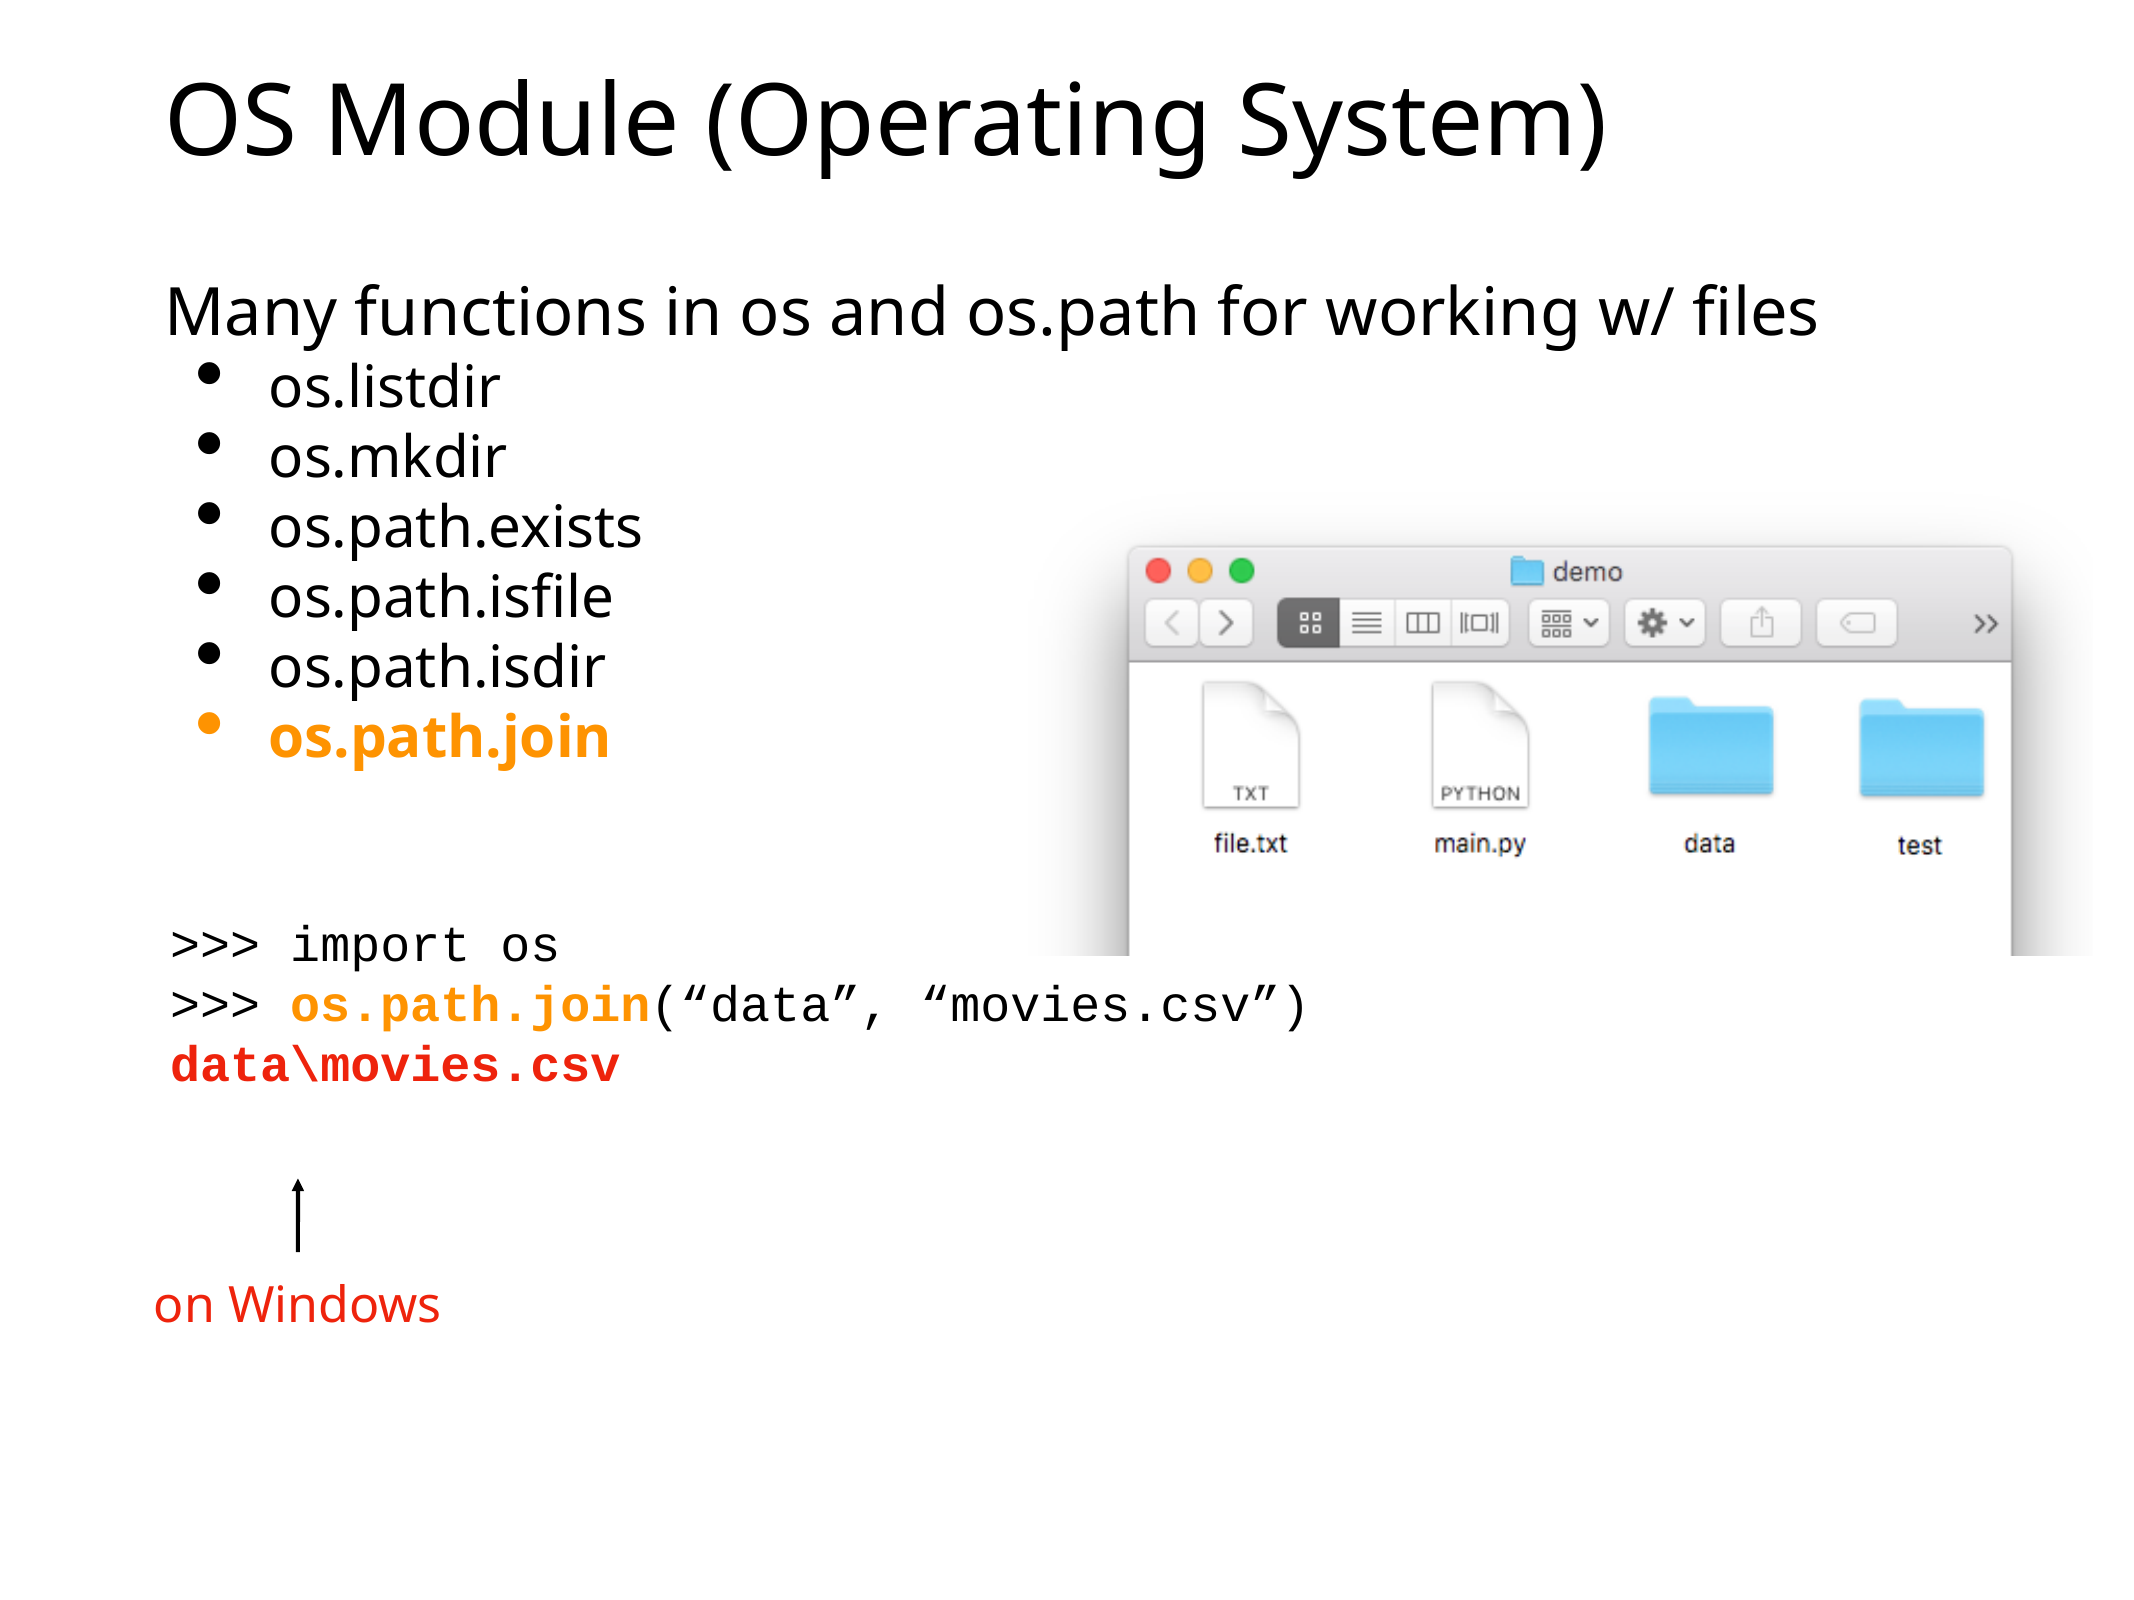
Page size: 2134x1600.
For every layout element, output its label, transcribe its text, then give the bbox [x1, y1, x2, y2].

text_box [291, 1178, 305, 1253]
text_box on Windows [145, 1264, 451, 1342]
picture [990, 425, 2093, 957]
text_box >>> import os >>> os.path.join(“data”, “movies.csv”) data\movies.csv [161, 903, 1319, 1100]
title OS Module (Operating System) [155, 41, 1978, 191]
list Many functions in os and os.path for working w/ files os.listdir os.mkdir os.path.exists os.path.isfile os.path.isdir os.path.join [155, 259, 1978, 801]
